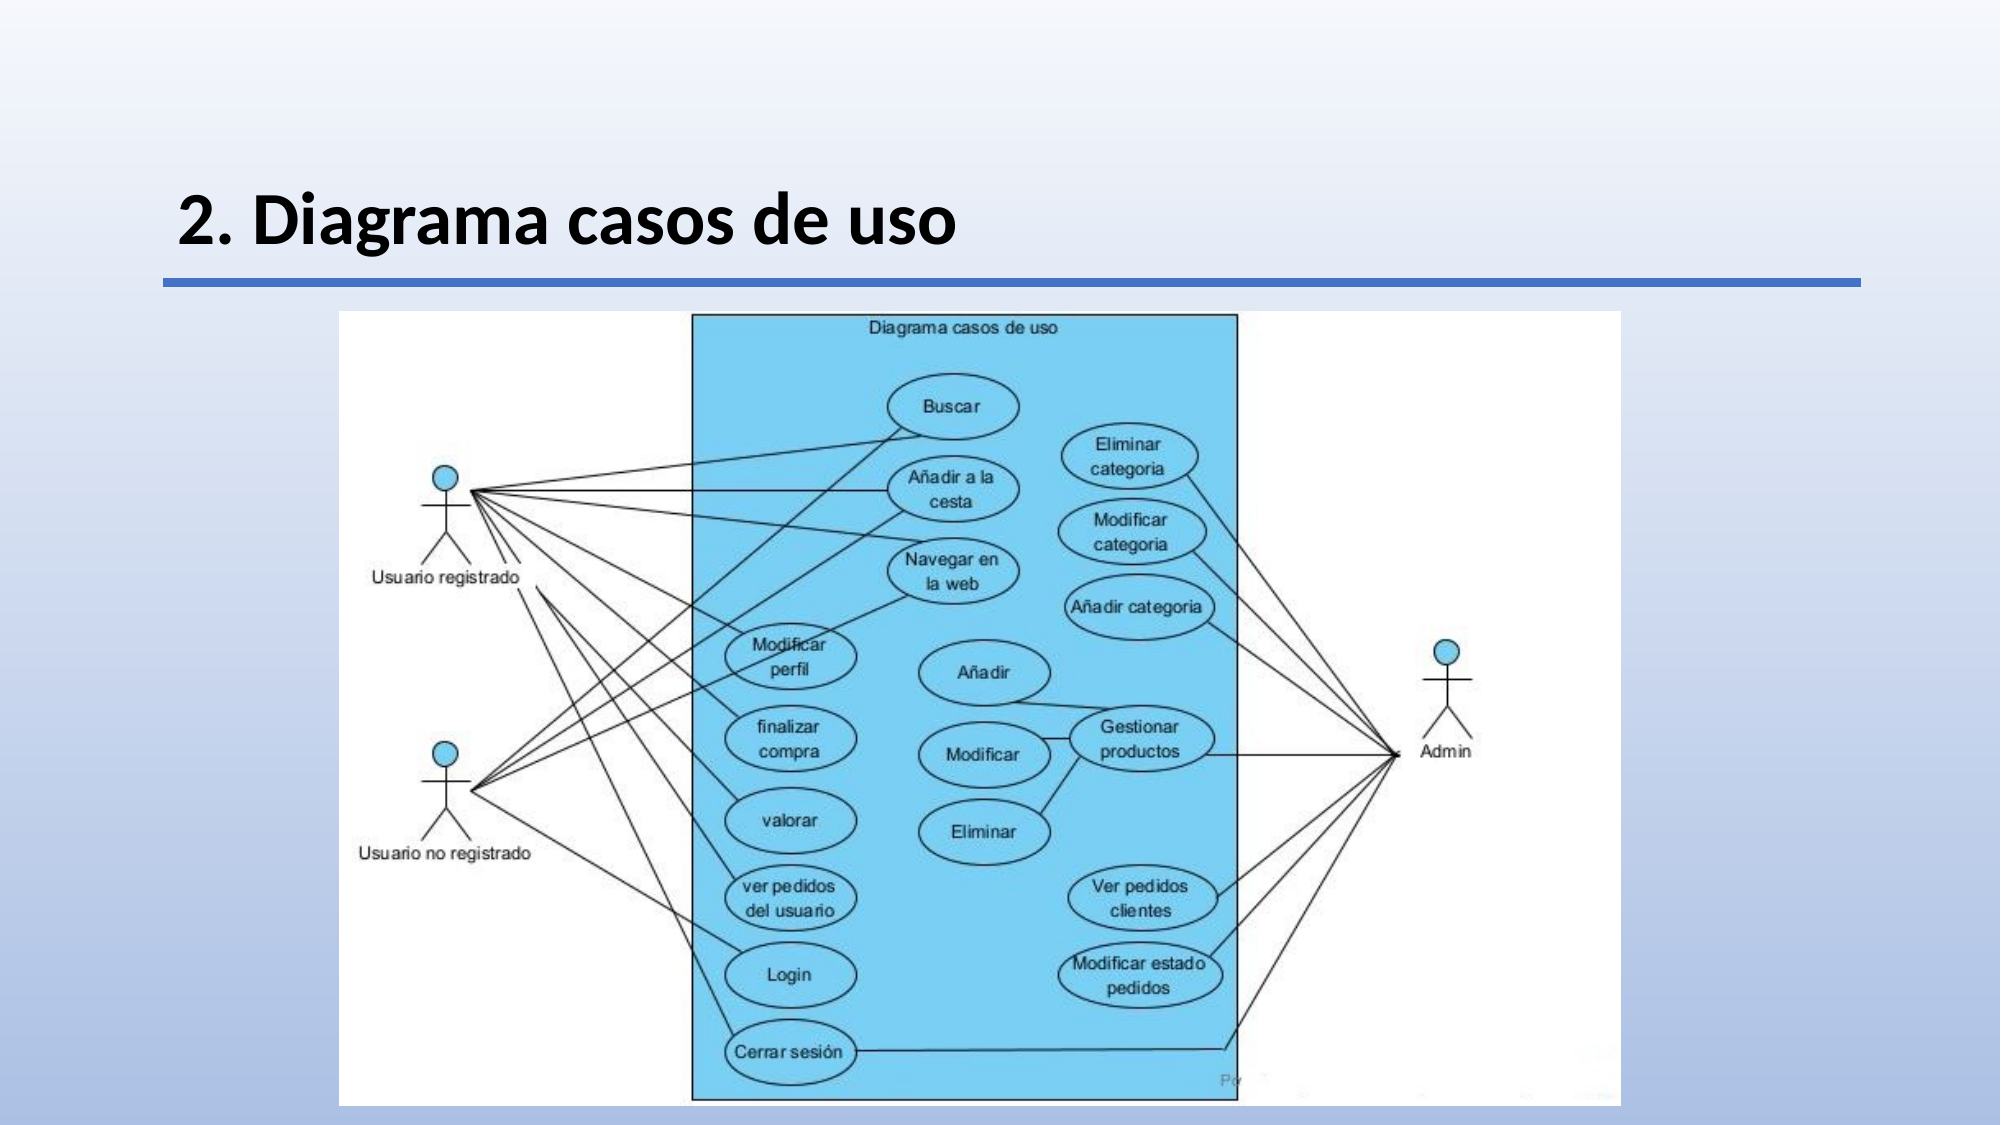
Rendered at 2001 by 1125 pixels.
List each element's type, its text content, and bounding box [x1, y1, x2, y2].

picture [339, 311, 1621, 1106]
title 2. Diagrama casos de uso [162, 111, 1566, 268]
